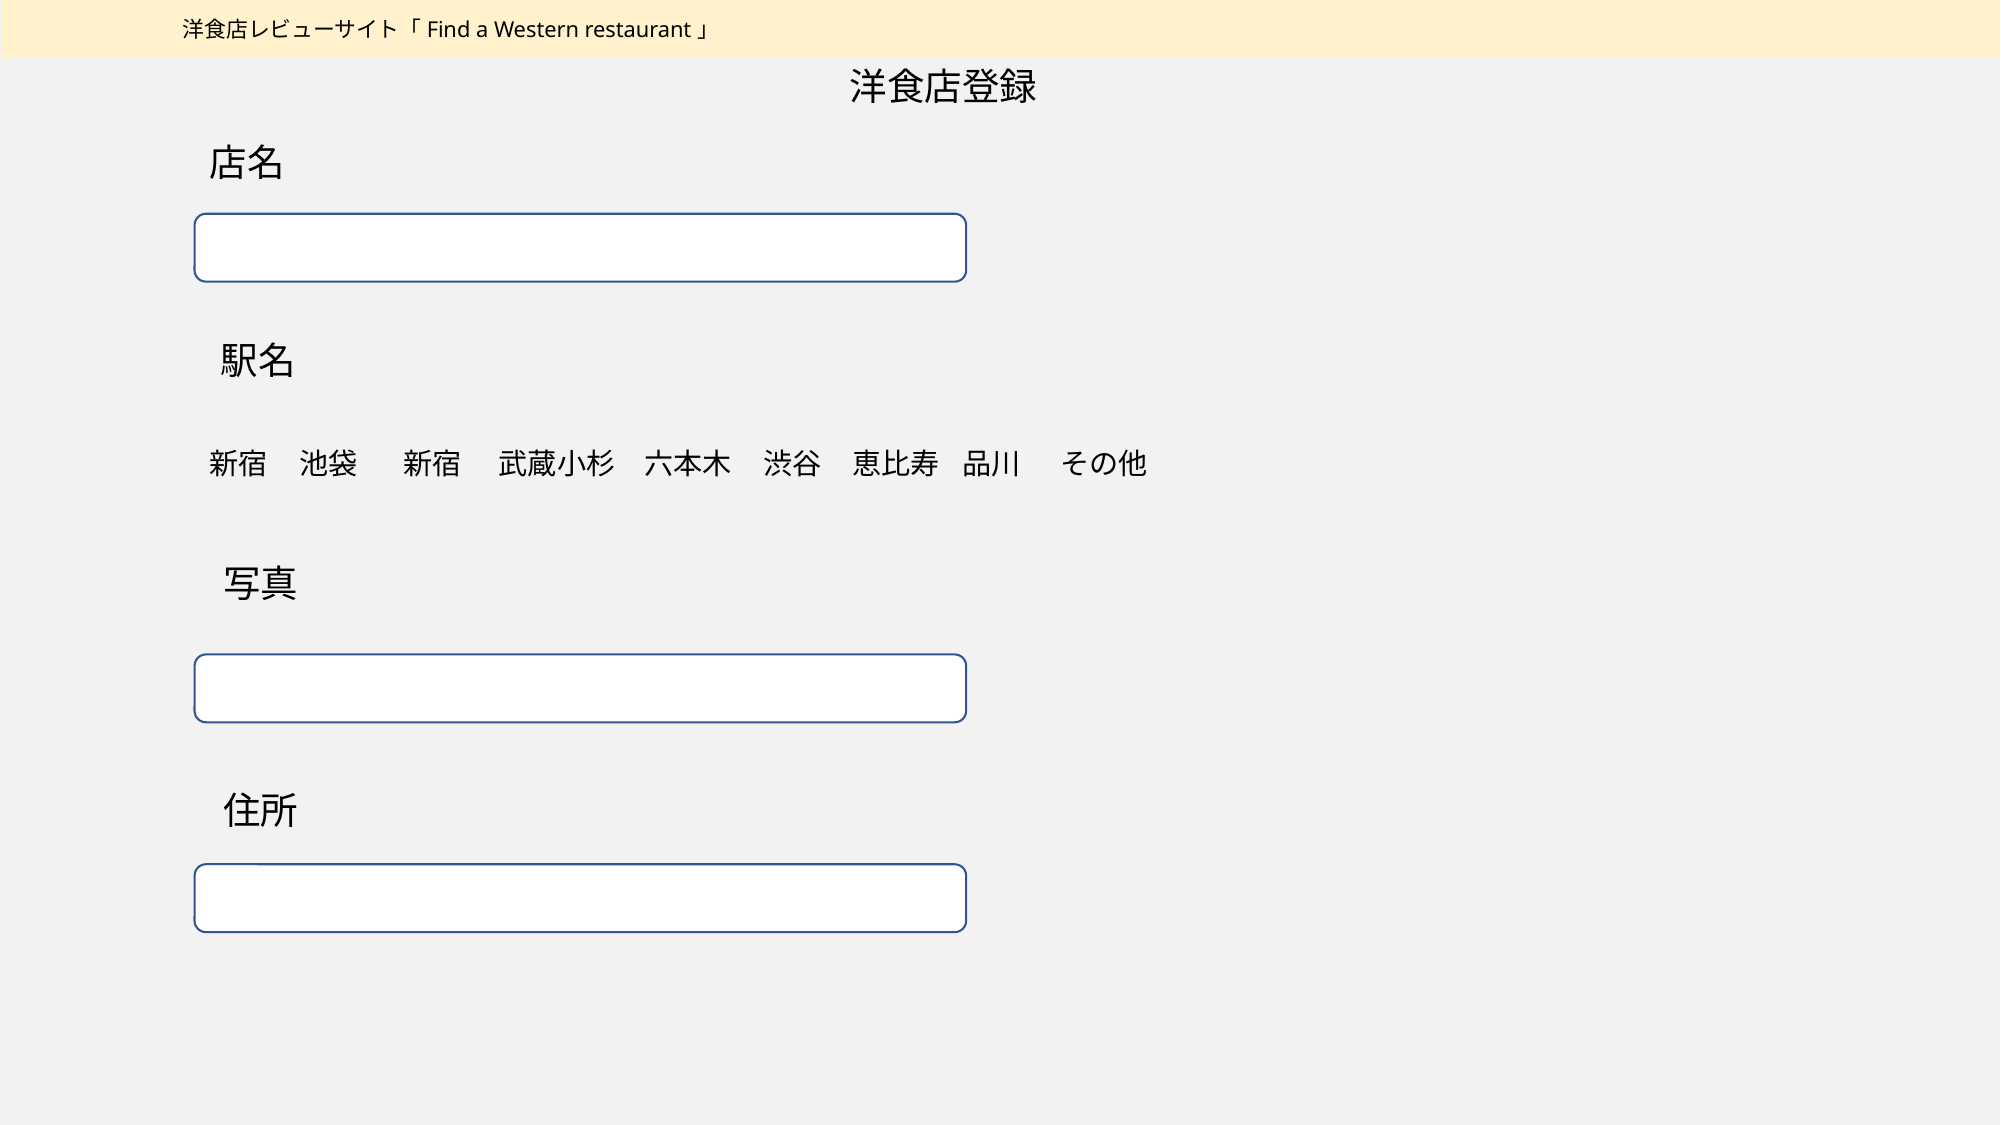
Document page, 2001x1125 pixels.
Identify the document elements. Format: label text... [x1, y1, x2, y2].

text_box 武蔵小杉 [483, 438, 631, 488]
text_box 恵比寿 [837, 438, 947, 488]
text_box 渋谷 [748, 438, 837, 488]
text_box 品川 [947, 438, 1036, 488]
text_box その他 [1045, 438, 1164, 488]
text_box [193, 653, 968, 724]
text_box [193, 212, 968, 283]
text_box [193, 863, 968, 934]
text_box 池袋 [284, 438, 374, 488]
text_box [0, 0, 2000, 59]
text_box 店名 [195, 132, 300, 192]
text_box 新宿 [195, 438, 284, 488]
text_box 洋食店登録 [835, 59, 1053, 116]
text_box 洋食店レビューサイト「Find a Western restaurant」 [168, 8, 734, 50]
text_box 六本木 [631, 438, 748, 488]
text_box 写真 [208, 552, 314, 613]
text_box 駅名 [206, 329, 311, 390]
text_box 新宿 [388, 438, 478, 488]
text_box 住所 [208, 779, 314, 839]
